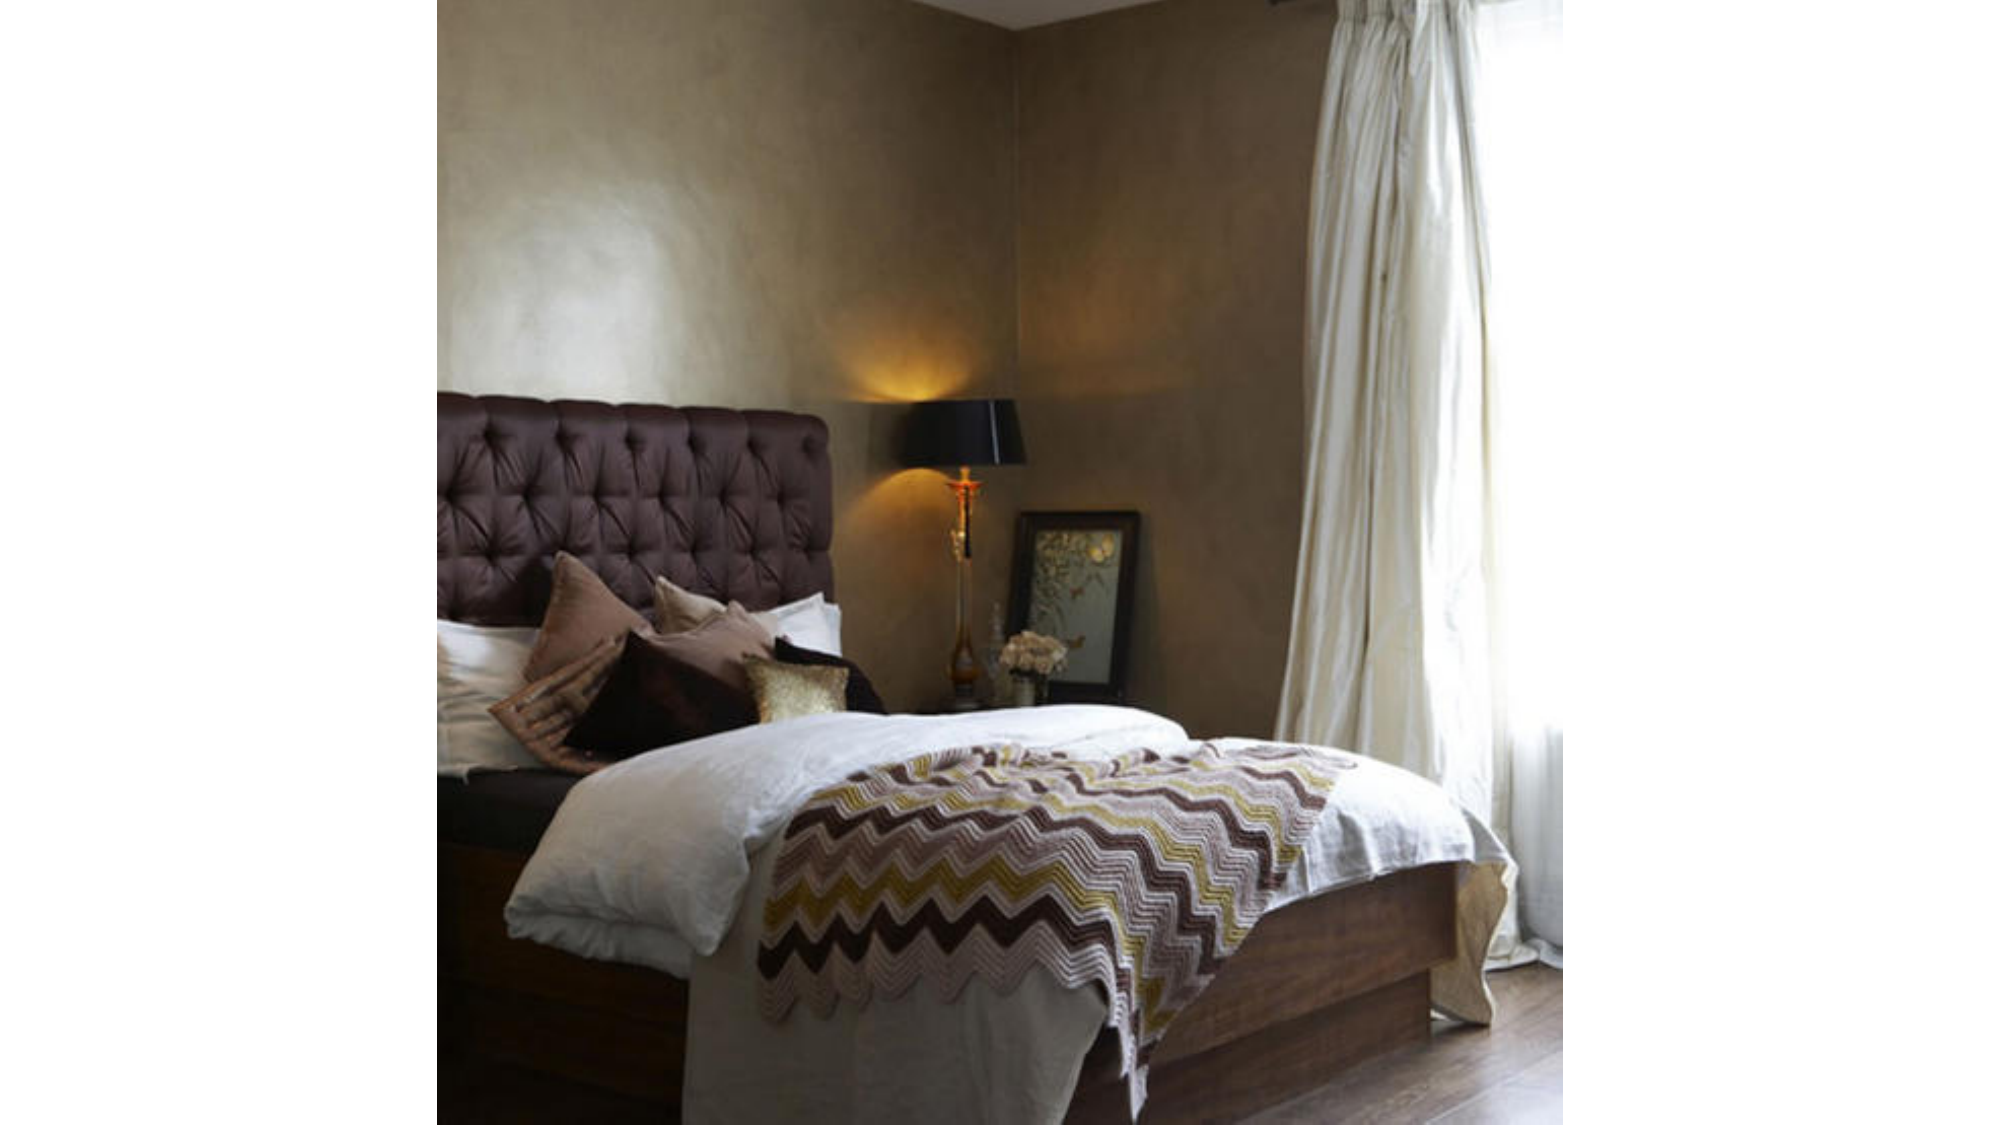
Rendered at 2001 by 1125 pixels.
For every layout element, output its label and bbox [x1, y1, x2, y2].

picture [437, 0, 1563, 1125]
